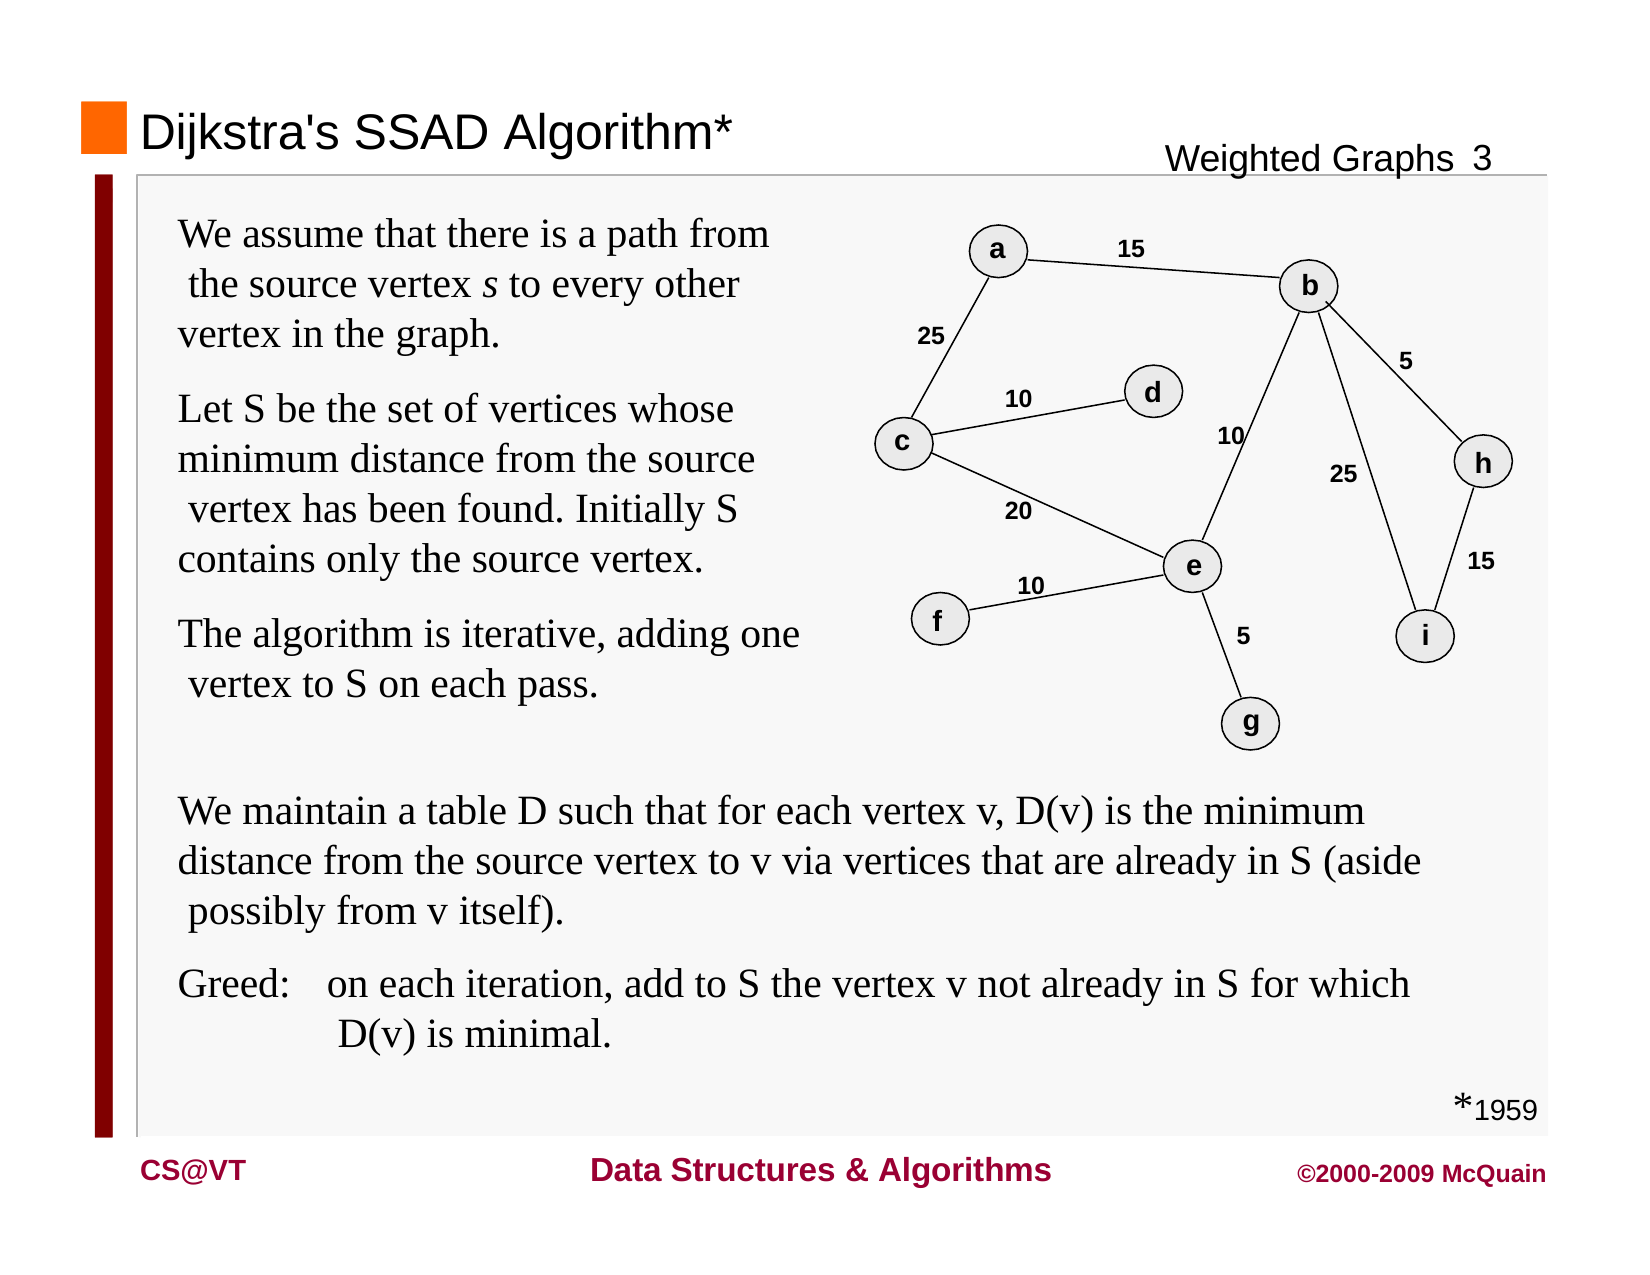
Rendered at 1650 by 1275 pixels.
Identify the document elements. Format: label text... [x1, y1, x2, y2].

text_box [911, 592, 970, 646]
text_box h [1472, 444, 1495, 480]
text_box 10 [1002, 382, 1035, 413]
text_box *1959 [1450, 1078, 1541, 1129]
text_box [874, 417, 934, 471]
text_box Greed: [175, 955, 293, 1007]
text_box on each iteration, add to S the vertex v not already in S for which D(v) is minimal. [324, 955, 1414, 1057]
text_box [1163, 540, 1222, 593]
text_box f [930, 601, 945, 637]
text_box 10 [1215, 419, 1248, 450]
text_box [1279, 259, 1338, 313]
text_box [1454, 434, 1513, 488]
text_box 10 [1015, 569, 1048, 600]
text_box [969, 225, 1028, 278]
text_box [1124, 365, 1183, 418]
text_box d [1142, 373, 1165, 409]
text_box b [1299, 266, 1322, 302]
title Dijkstra's SSAD Algorithm* [137, 99, 1513, 313]
text_box 25 [1327, 457, 1360, 488]
text_box a [987, 229, 1008, 265]
text_box 15 [1115, 232, 1148, 263]
text_box We assume that there is a path from the source vertex s to every other vertex in the graph. Let S be the set of vertices whose minimum distance from the source vertex has been found. Initially S contains only the source vertex. The algorithm is iterative, adding one vertex to S on each pass. [175, 205, 806, 701]
slide_number CS@VT [138, 1154, 249, 1275]
text_box 5 [1234, 619, 1253, 650]
text_box c [892, 421, 913, 457]
text_box [1396, 609, 1455, 663]
text_box Data Structures & Algorithms [587, 1152, 1060, 1189]
text_box g We maintain a table D such that for each vertex v, D(v) is the minimum distance from the source vertex to v via vertices that are already in S (aside possibly from v itself). [175, 701, 1429, 933]
text_box 20 [1002, 494, 1035, 525]
text_box 15 [1465, 544, 1498, 575]
text_box i [1419, 616, 1432, 652]
text_box 25 [915, 319, 948, 350]
text_box 5 [1397, 344, 1416, 375]
text_box [1235, 697, 1266, 701]
footer ©2000-2009 McQuain [1295, 1159, 1550, 1275]
text_box e [1184, 546, 1205, 582]
